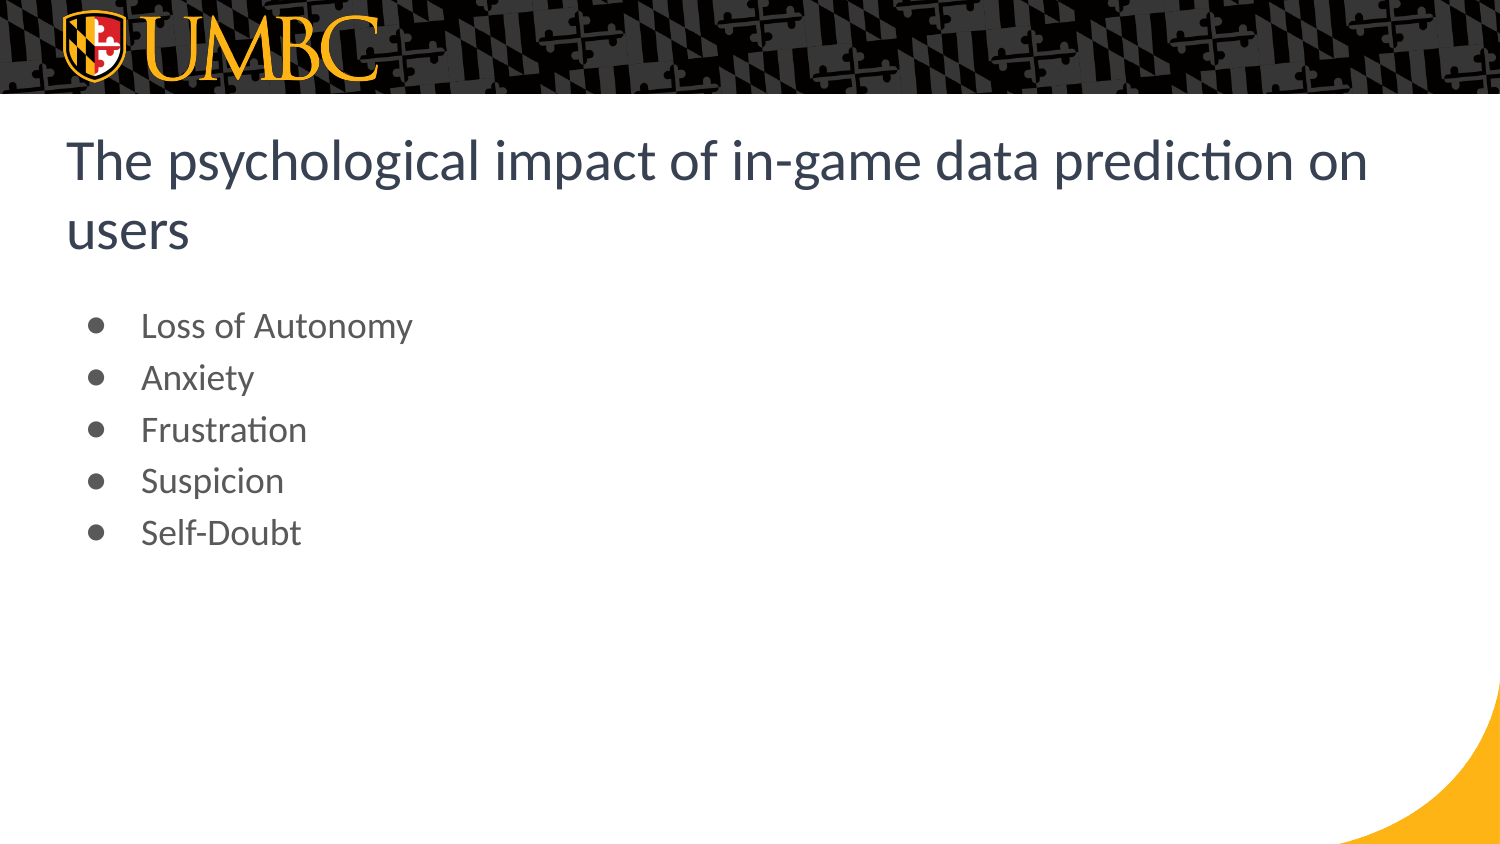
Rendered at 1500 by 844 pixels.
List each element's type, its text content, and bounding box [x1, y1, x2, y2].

list Loss of Autonomy Anxiety Frustration Suspicion Self-Doubt [51, 279, 1449, 761]
picture [0, 0, 1500, 94]
title The psychological impact of in-game data prediction on users [51, 106, 1449, 258]
picture [1338, 679, 1500, 844]
